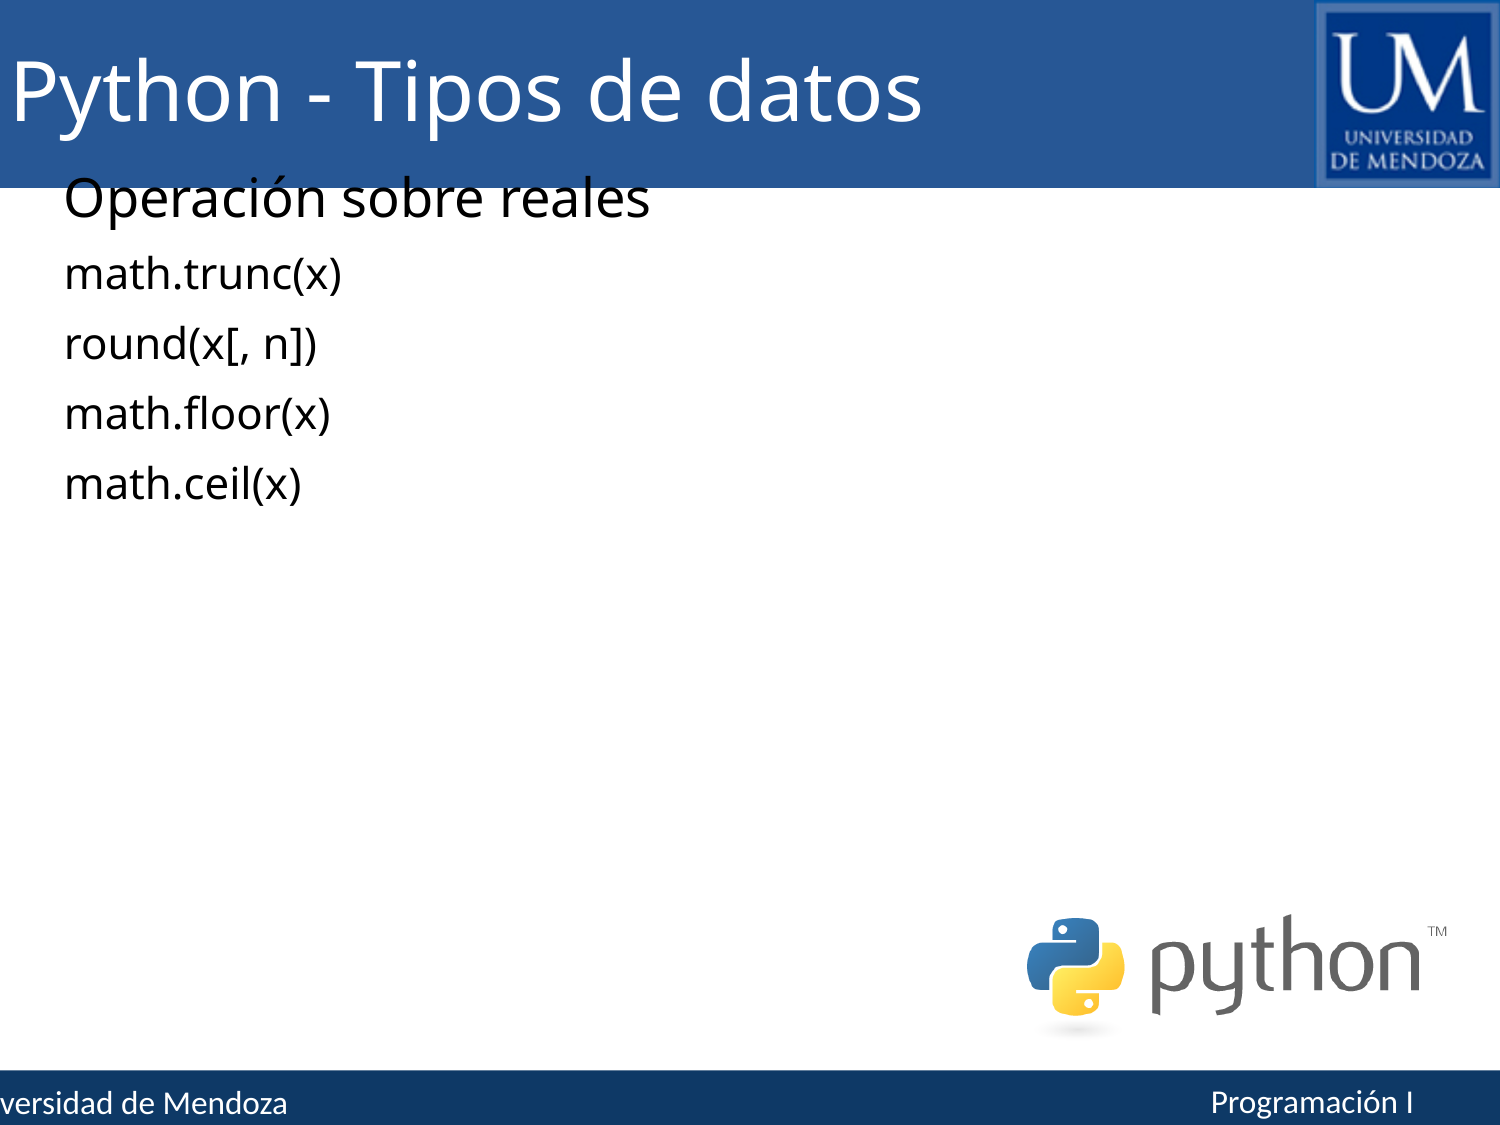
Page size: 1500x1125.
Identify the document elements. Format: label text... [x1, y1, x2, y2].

picture [1301, 0, 1500, 184]
title Python - Tipos de datos [1, 0, 1301, 184]
list Operación sobre reales math.trunc(x) round(x[, n]) math.floor(x) math.ceil(x) [0, 184, 1500, 1072]
picture [956, 888, 1487, 1068]
